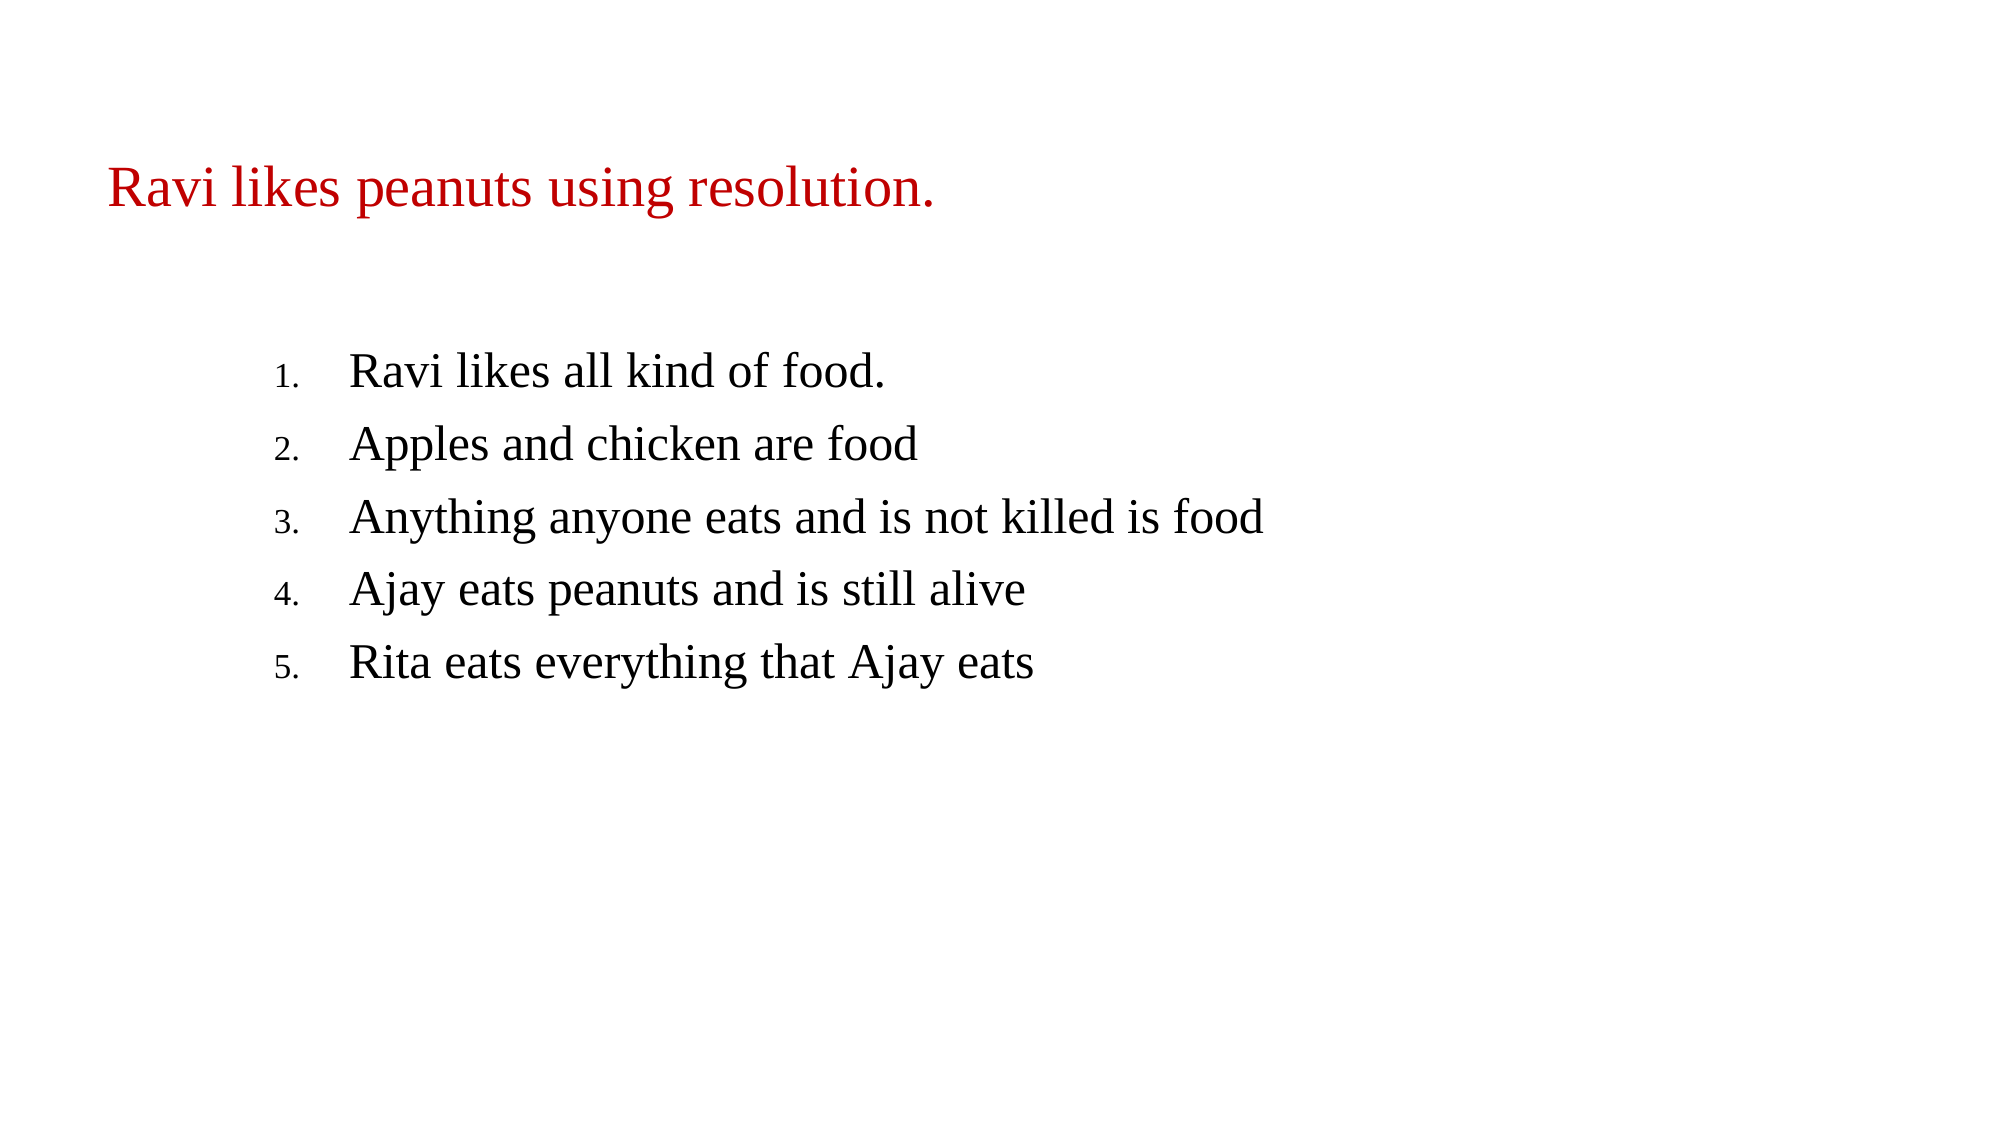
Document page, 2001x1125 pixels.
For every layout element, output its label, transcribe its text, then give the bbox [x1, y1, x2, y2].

text_box Ravi likes all kind of food. Apples and chicken are food Anything anyone eats and is not killed is food Ajay eats peanuts and is still alive Rita eats everything that Ajay eats [259, 330, 1340, 697]
text_box Ravi likes peanuts using resolution. [93, 140, 1093, 226]
